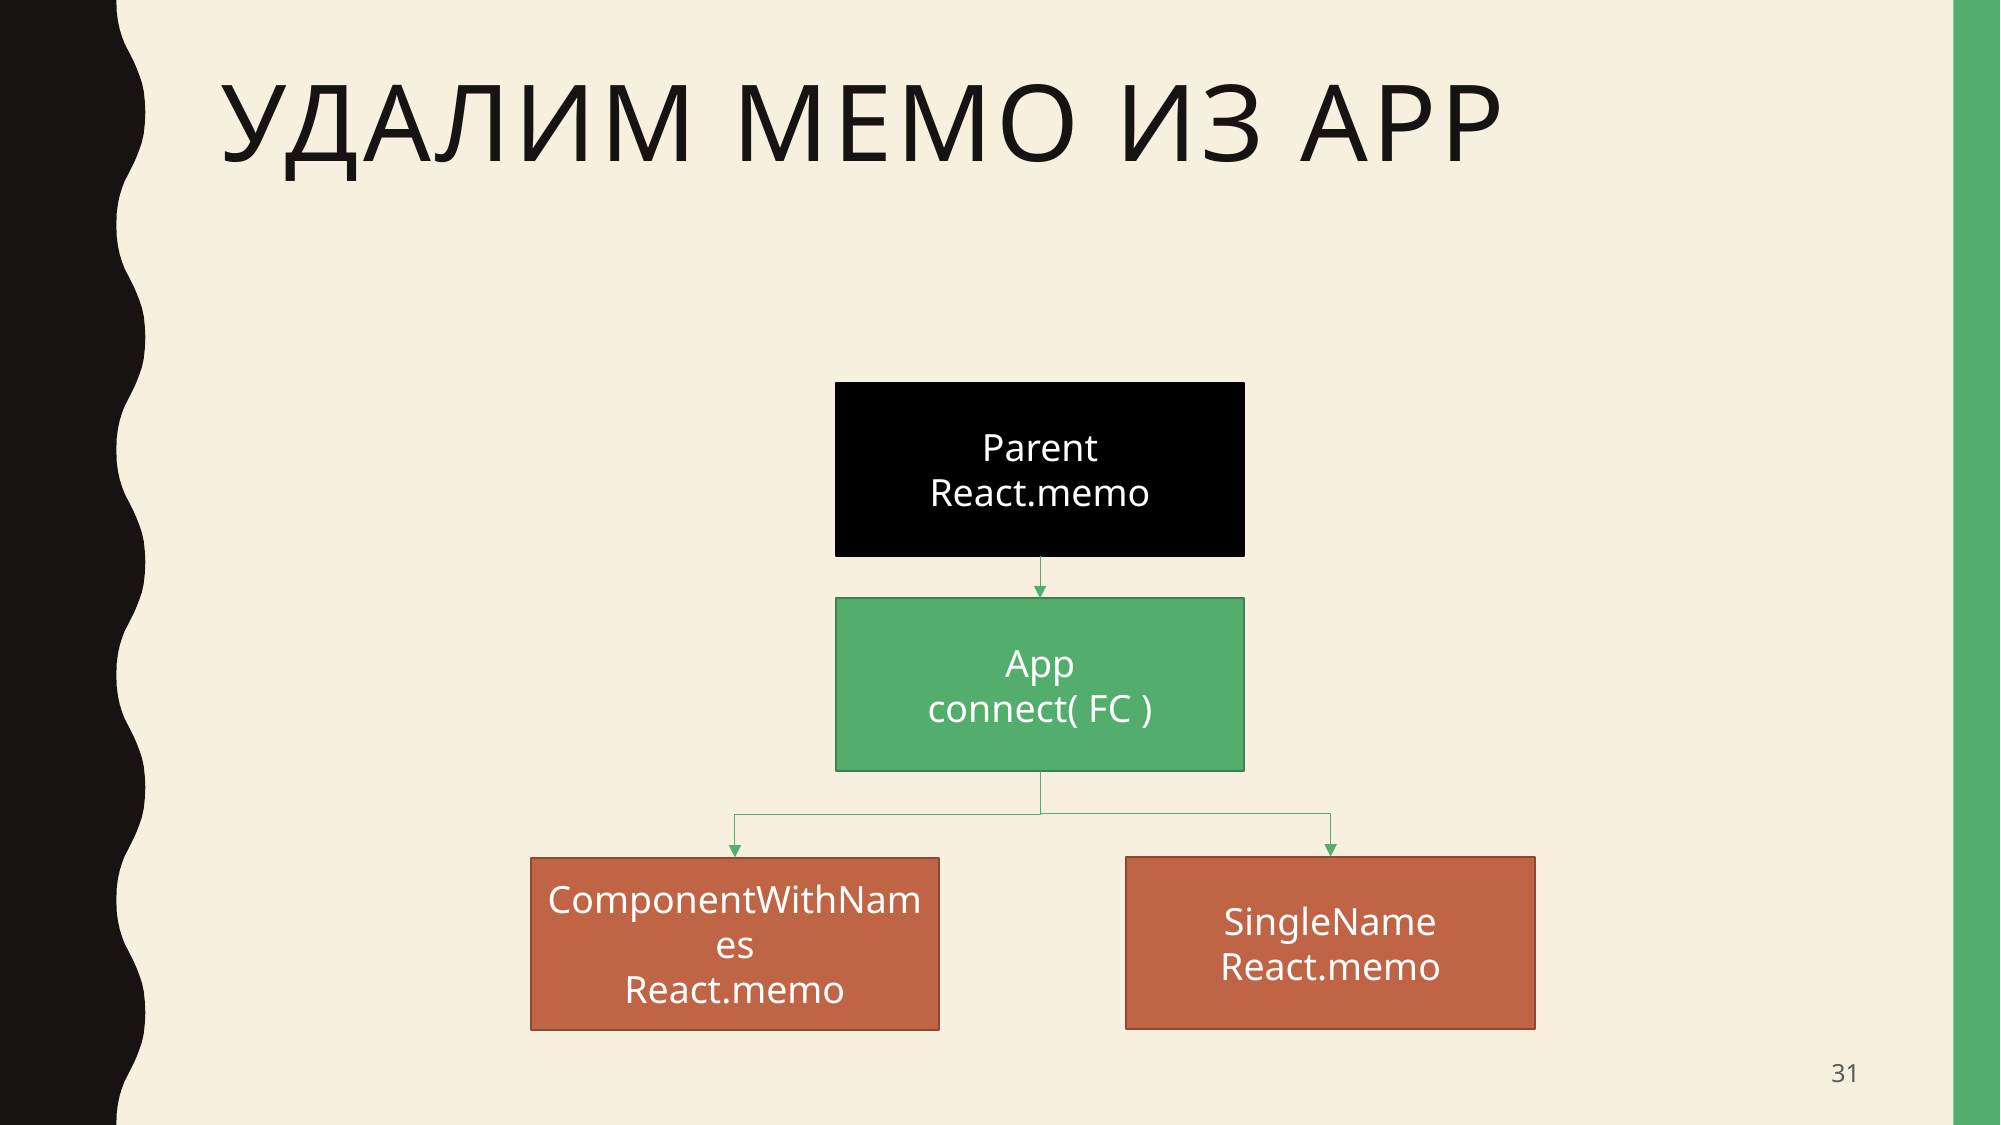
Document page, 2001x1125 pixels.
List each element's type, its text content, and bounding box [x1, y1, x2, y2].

text_box App connect( FC ) [835, 597, 1245, 772]
text_box ComponentWithNames React.memo [530, 857, 940, 1031]
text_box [1142, 668, 1229, 960]
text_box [844, 661, 931, 967]
text_box Parent React.memo [835, 382, 1245, 557]
title Удалим memo из app [205, 62, 1875, 308]
slide_number 31 [1412, 1045, 1875, 1103]
text_box SingleName React.memo [1125, 856, 1536, 1030]
